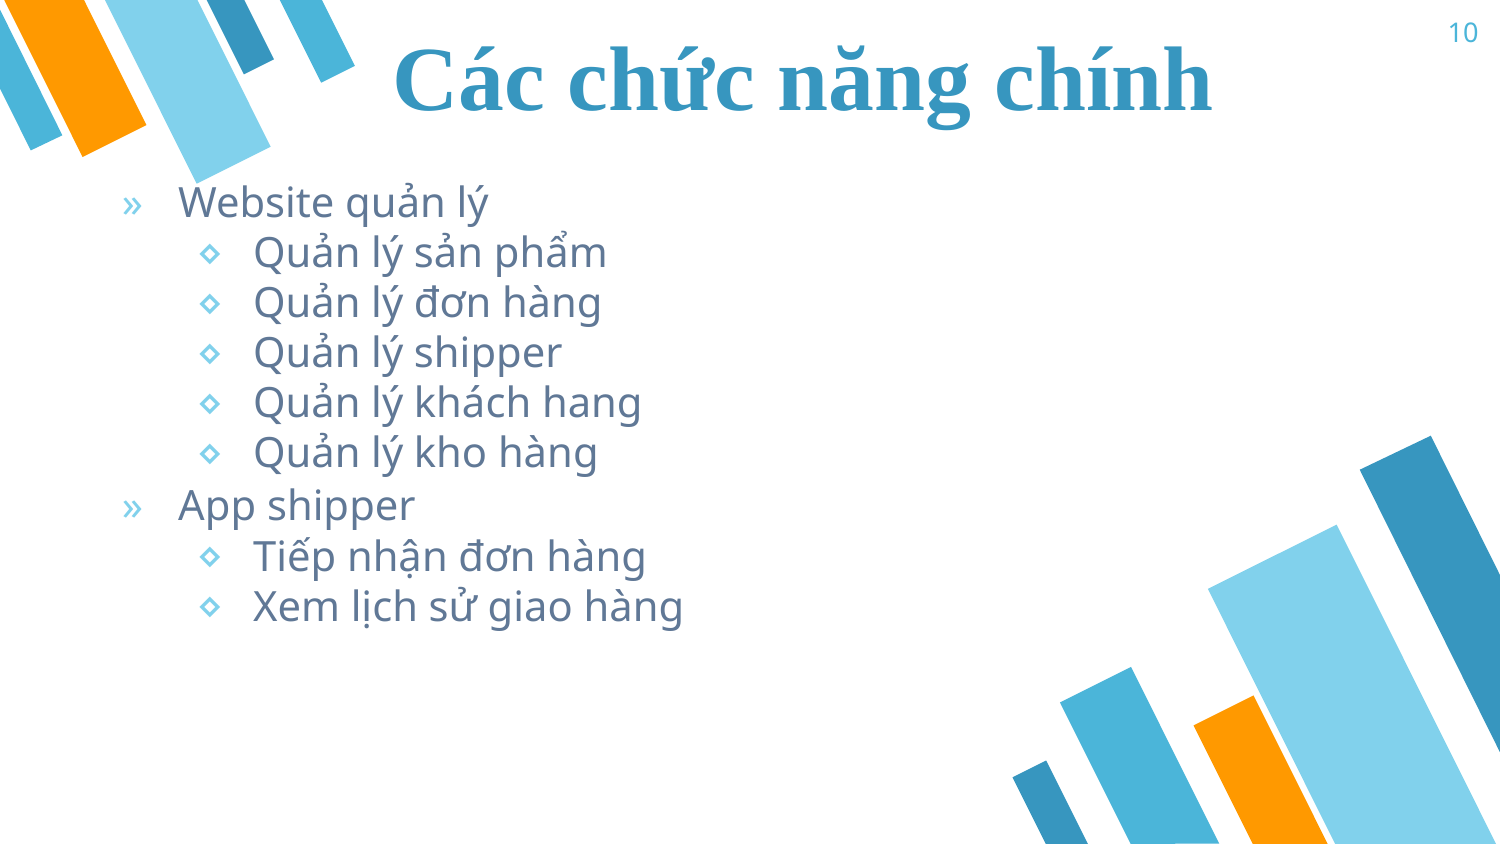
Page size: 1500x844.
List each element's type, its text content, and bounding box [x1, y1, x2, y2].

title Các chức năng chính [377, 32, 1323, 144]
slide_number 10 [1403, 0, 1494, 65]
list Website quản lý Quản lý sản phẩm Quản lý đơn hàng Quản lý shipper Quản lý khách hang Quản lý kho hàng [106, 160, 1045, 508]
text_box App shipper Tiếp nhận đơn hàng Xem lịch sử giao hàng [106, 464, 1021, 669]
